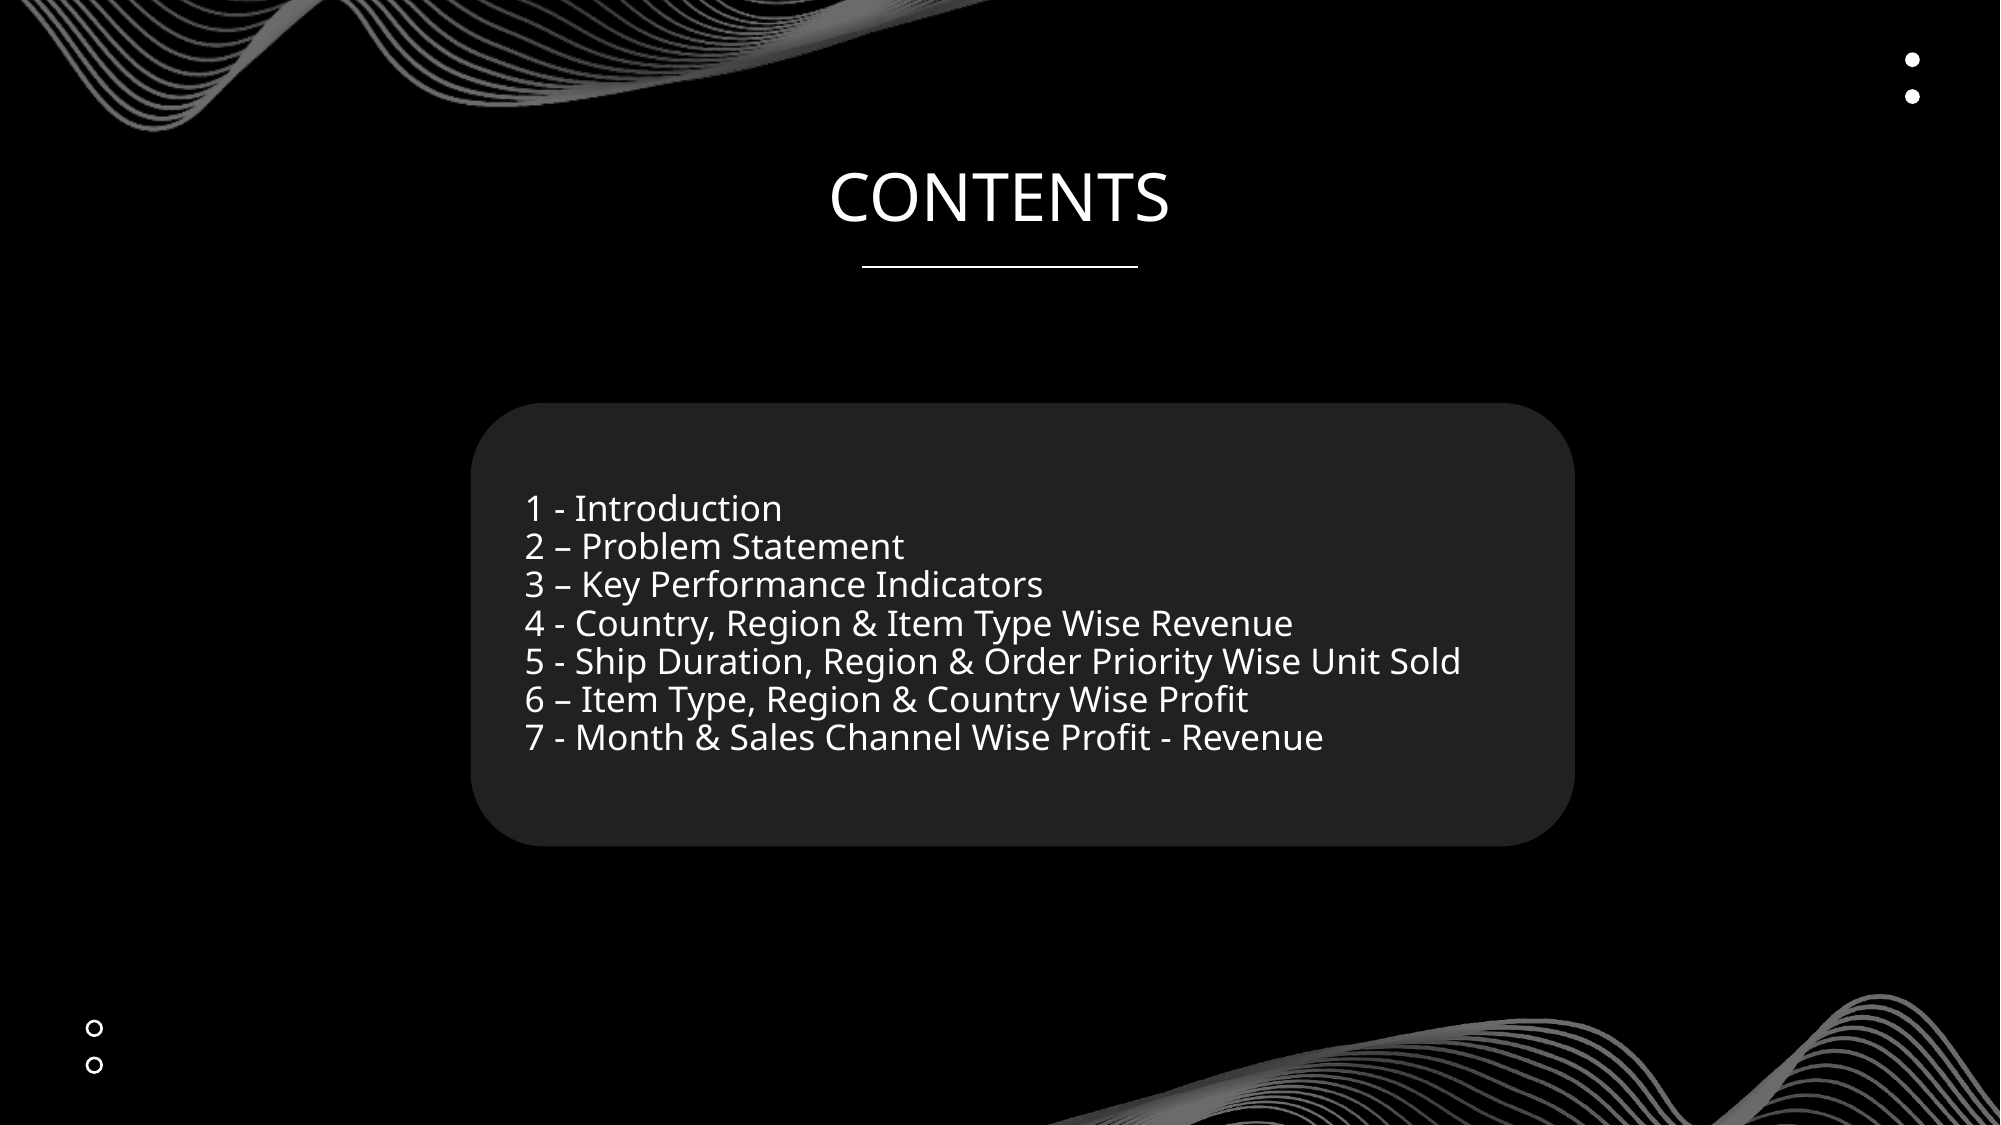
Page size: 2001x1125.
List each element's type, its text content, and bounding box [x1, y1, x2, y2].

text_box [470, 359, 1576, 890]
title CONTENTS [742, 139, 1258, 267]
